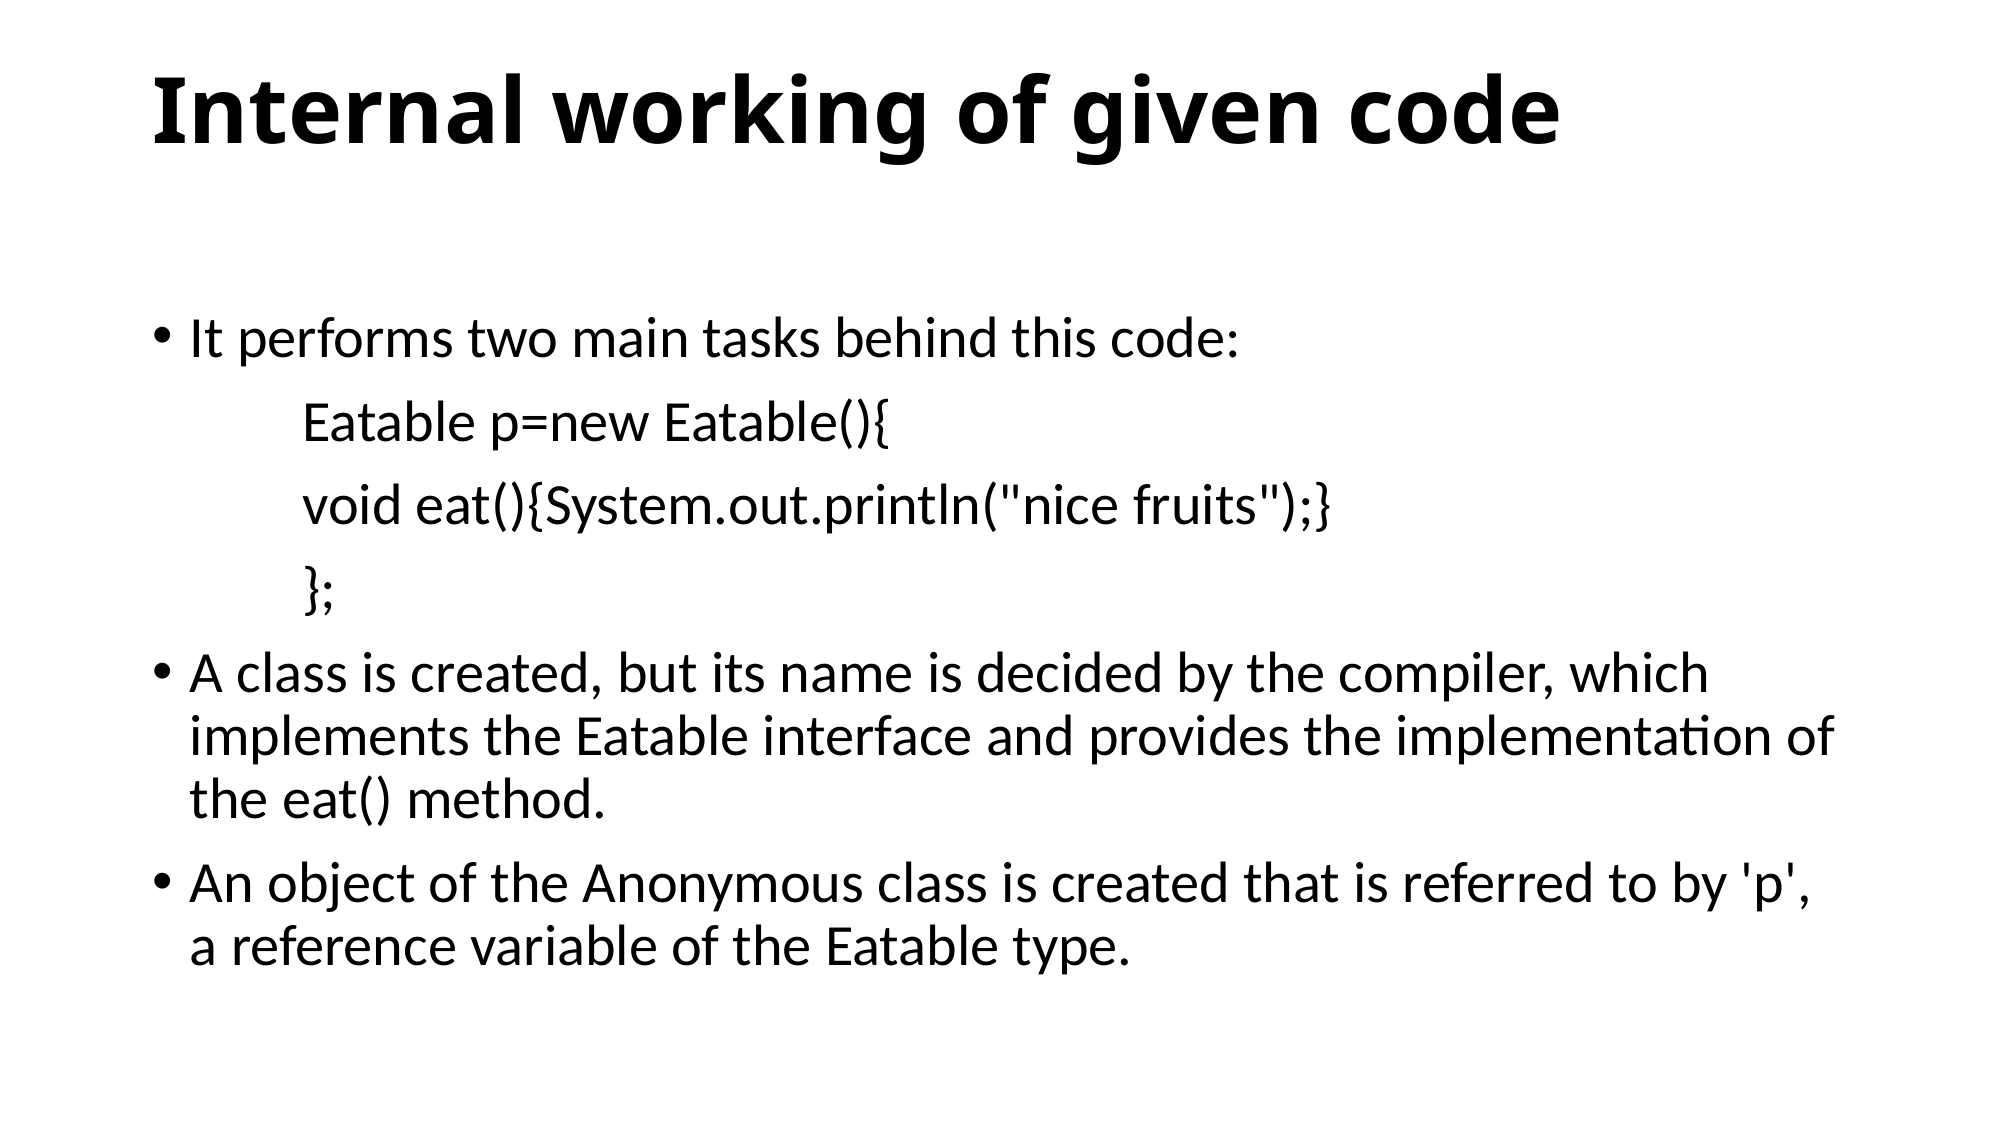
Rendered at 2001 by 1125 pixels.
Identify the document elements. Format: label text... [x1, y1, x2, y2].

title Internal working of given code [137, 59, 1863, 278]
list It performs two main tasks behind this code: Eatable p=new Eatable(){ void eat(){System.out.println("nice fruits");} }; A class is created, but its name is decided by the compiler, which implements the Eatable interface and provides the implementation of the eat() method. An object of the Anonymous class is created that is referred to by 'p', a reference variable of the Eatable type. [137, 299, 1863, 1014]
